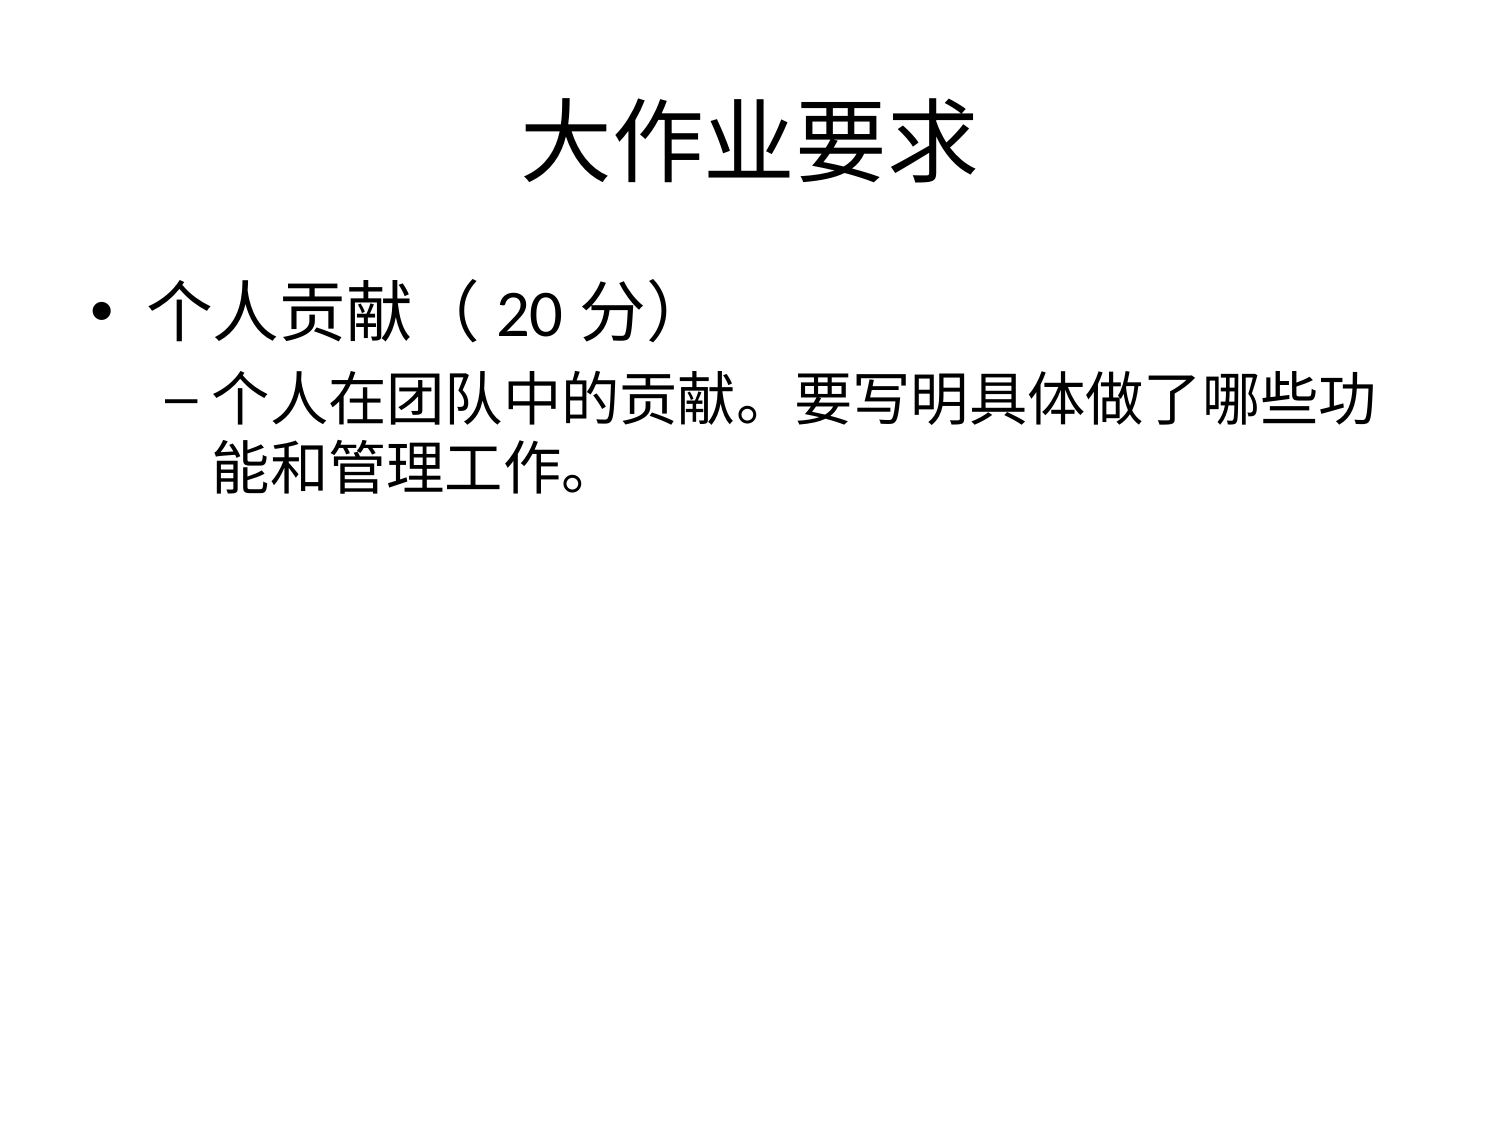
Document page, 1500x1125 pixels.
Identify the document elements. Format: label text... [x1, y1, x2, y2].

list 个人贡献（20分） 个人在团队中的贡献。要写明具体做了哪些功能和管理工作。 [75, 262, 1425, 1005]
title 大作业要求 [75, 45, 1425, 233]
